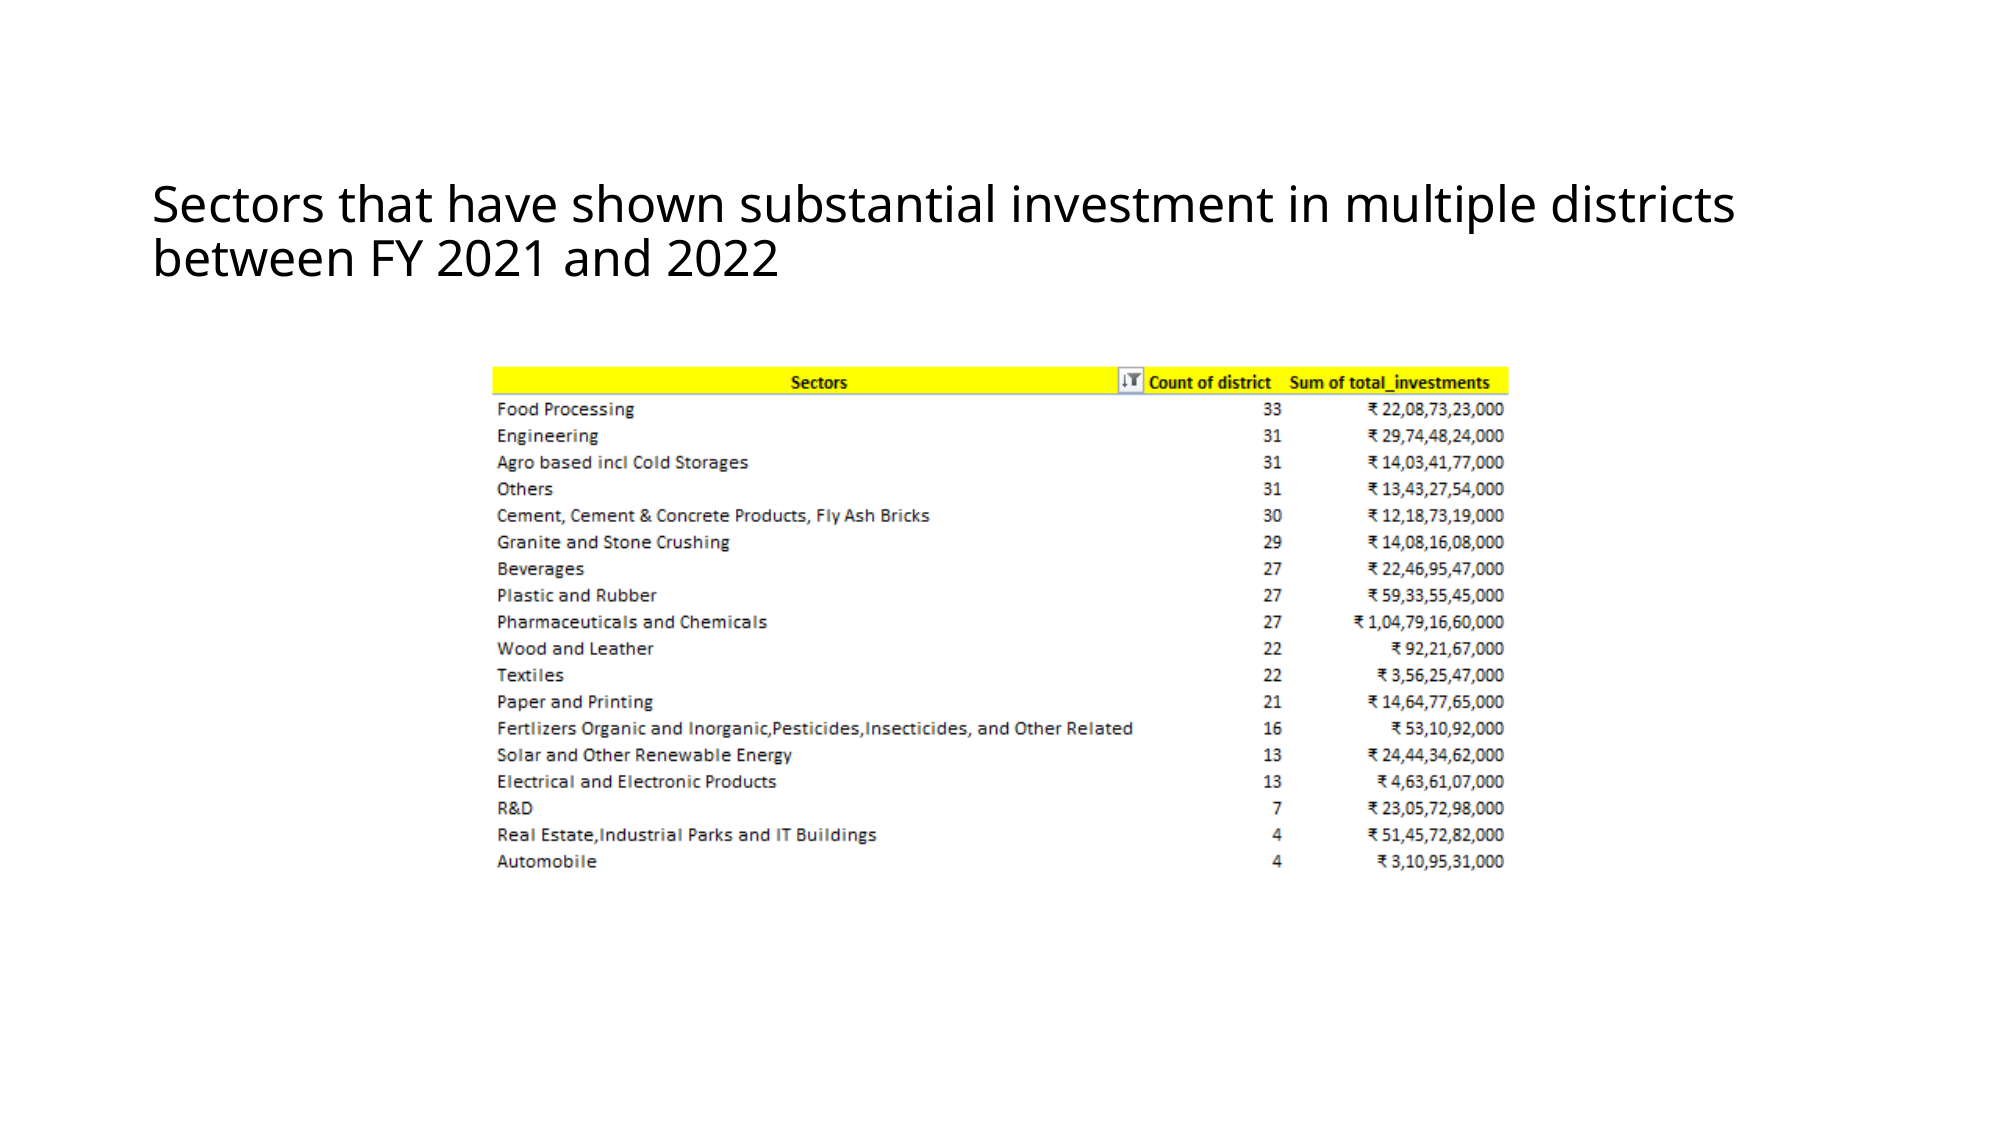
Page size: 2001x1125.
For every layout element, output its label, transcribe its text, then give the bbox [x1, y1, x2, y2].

title Sectors that have shown substantial investment in multiple districts between FY 2021 and 2022 [137, 124, 1863, 343]
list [463, 342, 1537, 896]
